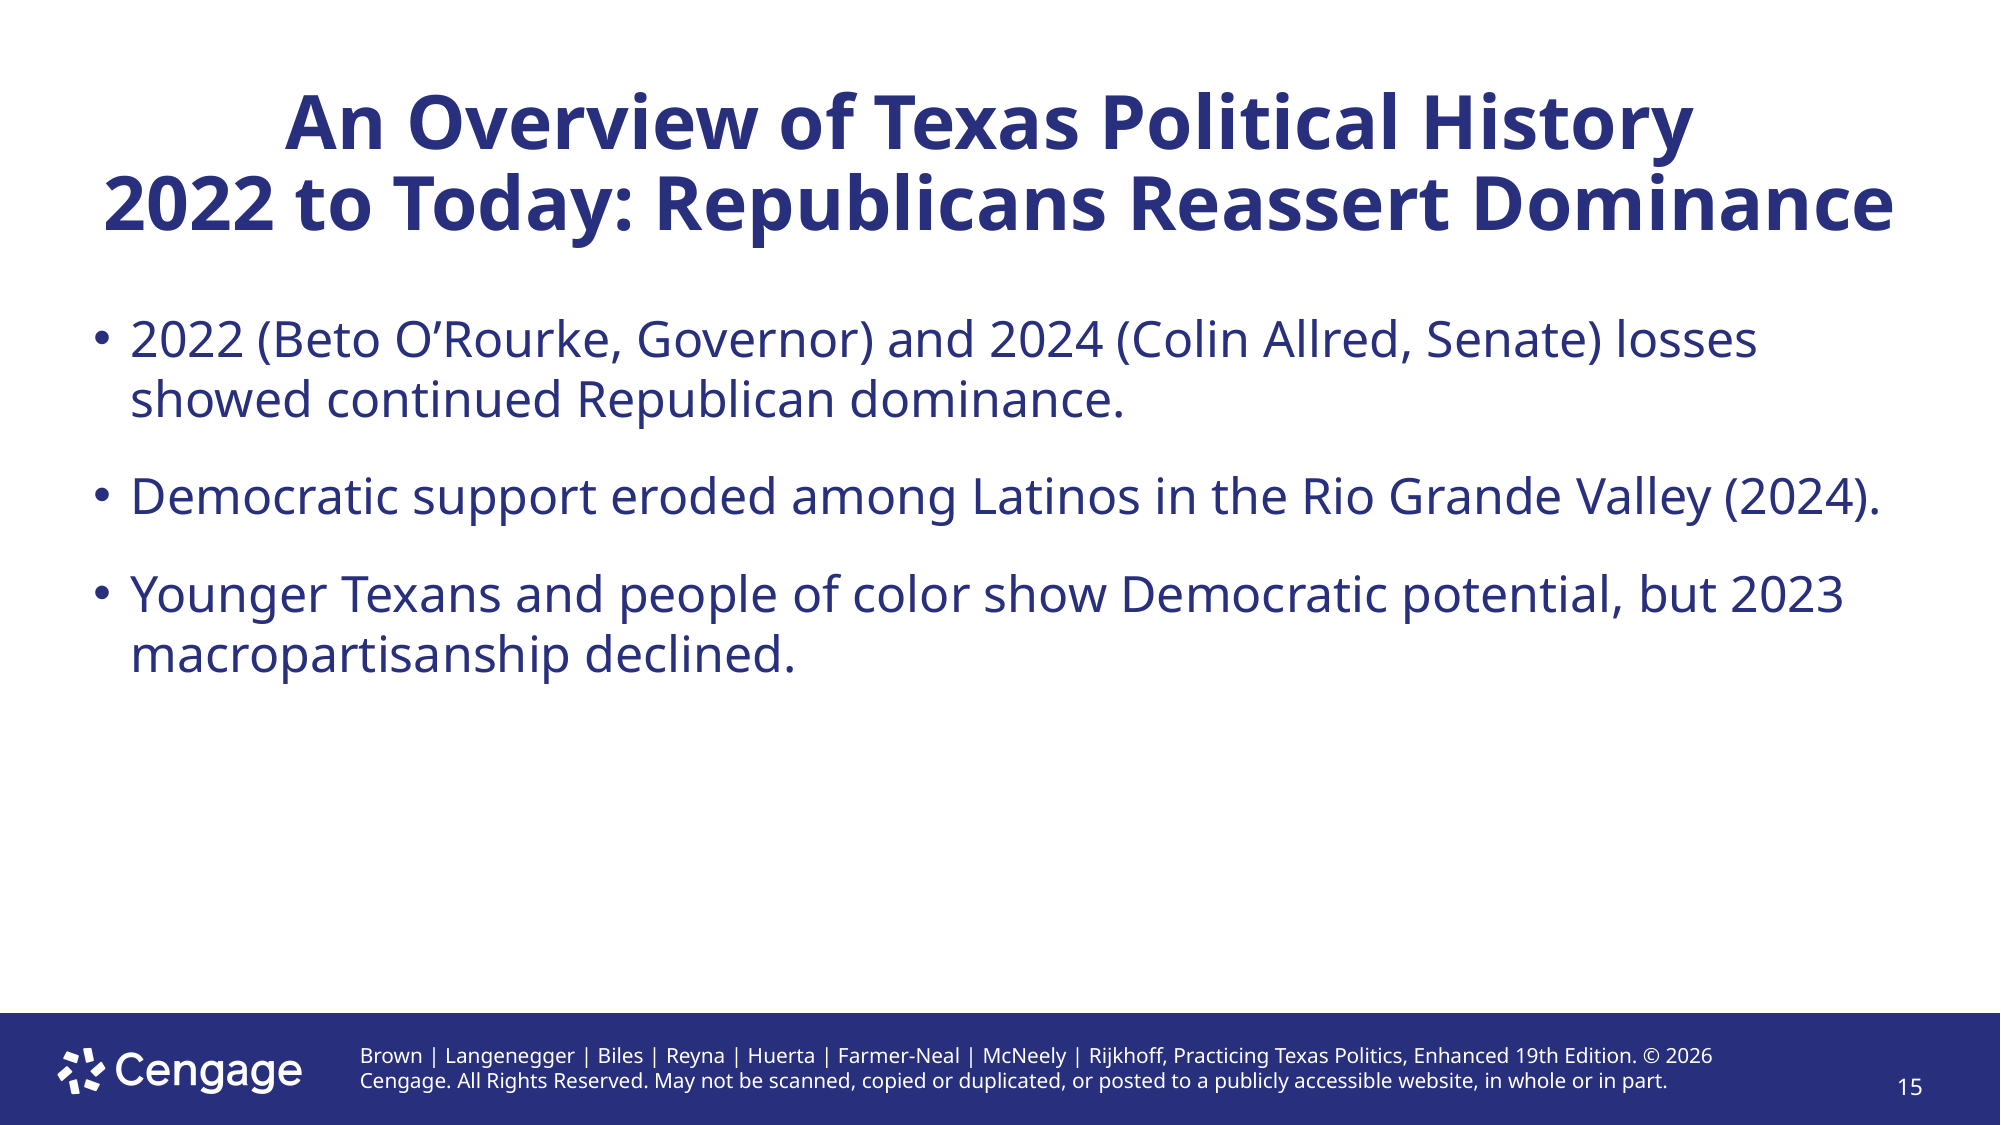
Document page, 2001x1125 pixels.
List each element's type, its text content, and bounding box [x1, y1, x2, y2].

list 2022 (Beto O’Rourke, Governor) and 2024 (Colin Allred, Senate) losses showed continued Republican dominance. Democratic support eroded among Latinos in the Rio Grande Valley (2024). Younger Texans and people of color show Democratic potential, but 2023 macropartisanship declined. [78, 299, 1923, 1005]
title An Overview of Texas Political History 2022 to Today: Republicans Reassert Dominance [78, 77, 1923, 278]
picture [30, 1020, 329, 1122]
